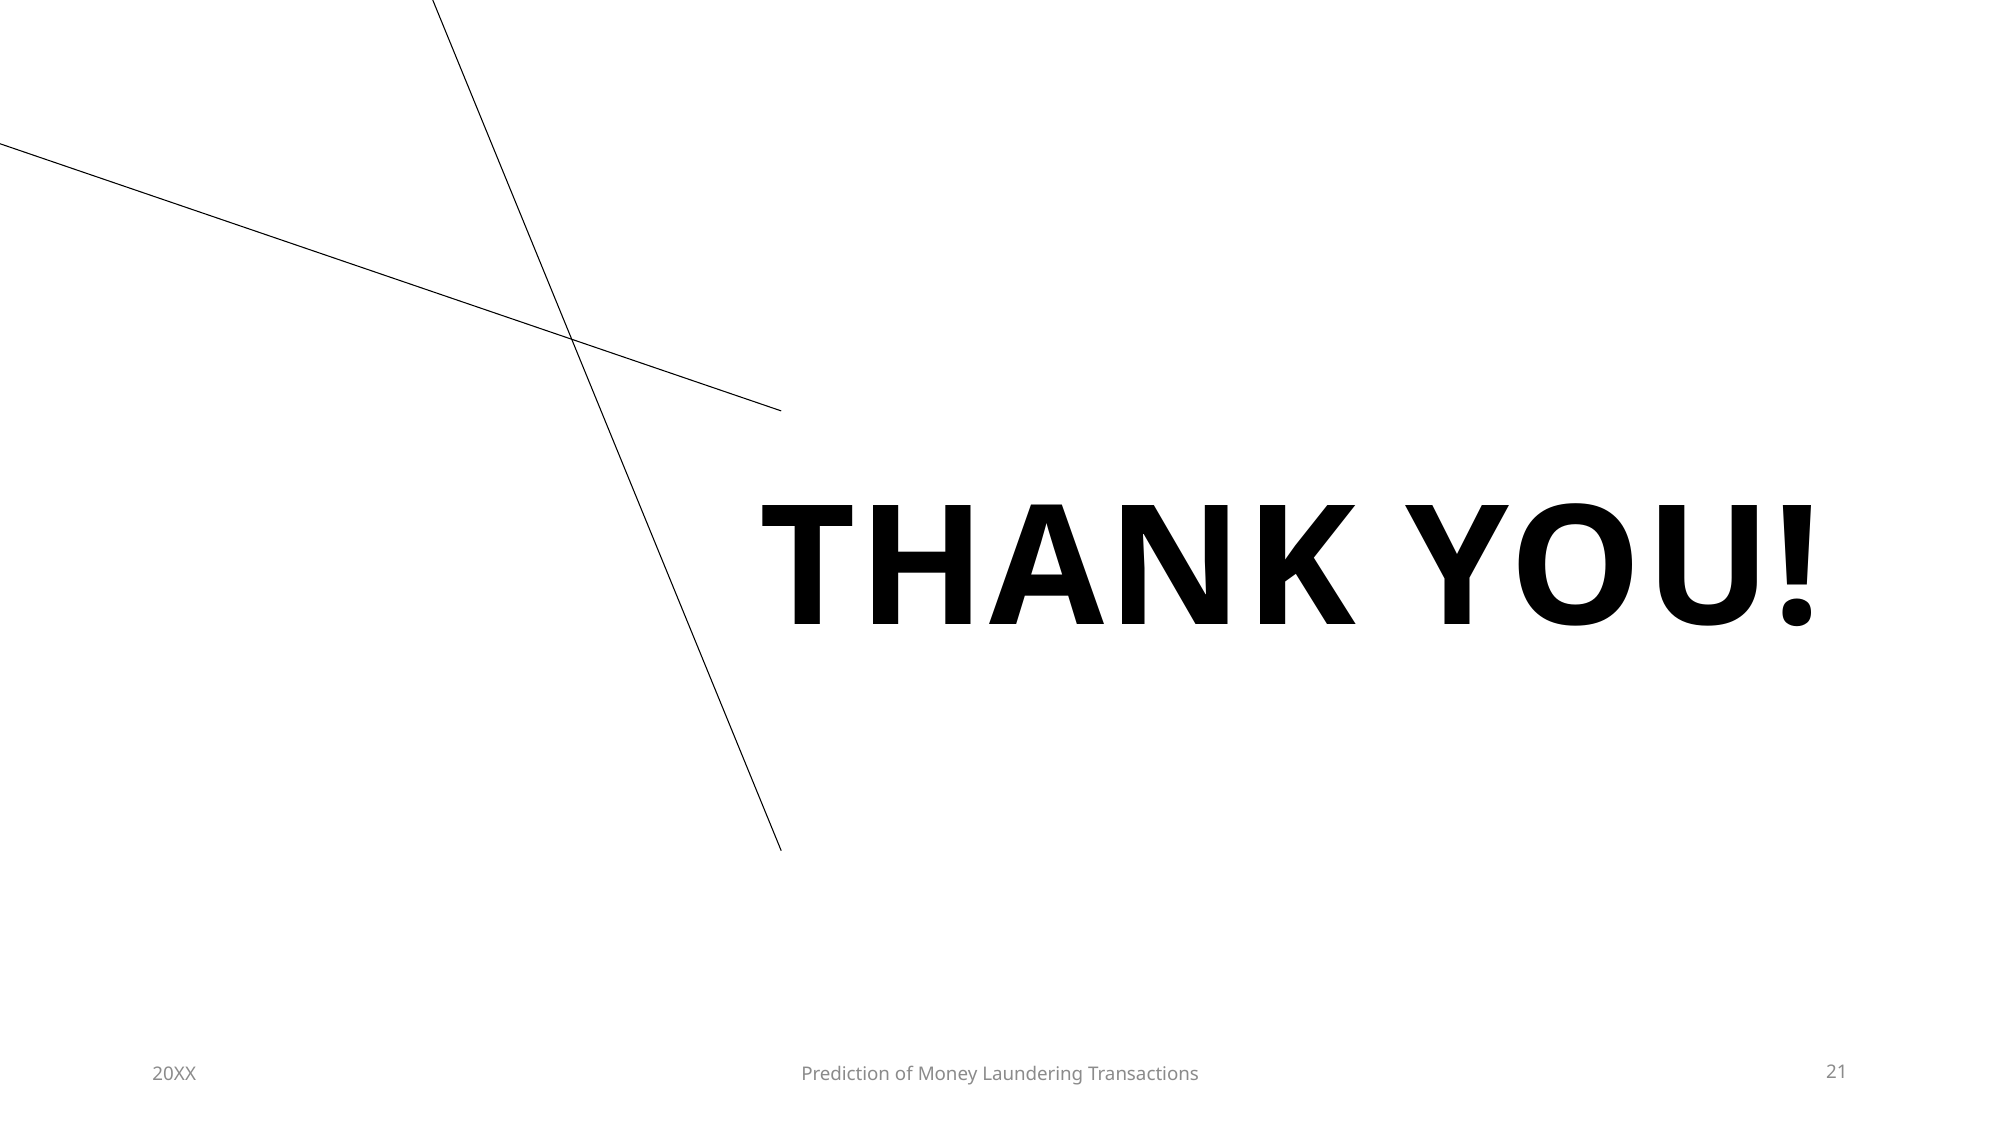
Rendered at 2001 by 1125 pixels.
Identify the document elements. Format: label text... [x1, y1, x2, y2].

slide_number 20XX [137, 1042, 588, 1103]
footer Prediction of Money Laundering Transactions [662, 1042, 1338, 1103]
slide_number 21 [1412, 1042, 1863, 1103]
title THANK YOU! [744, 475, 2000, 669]
